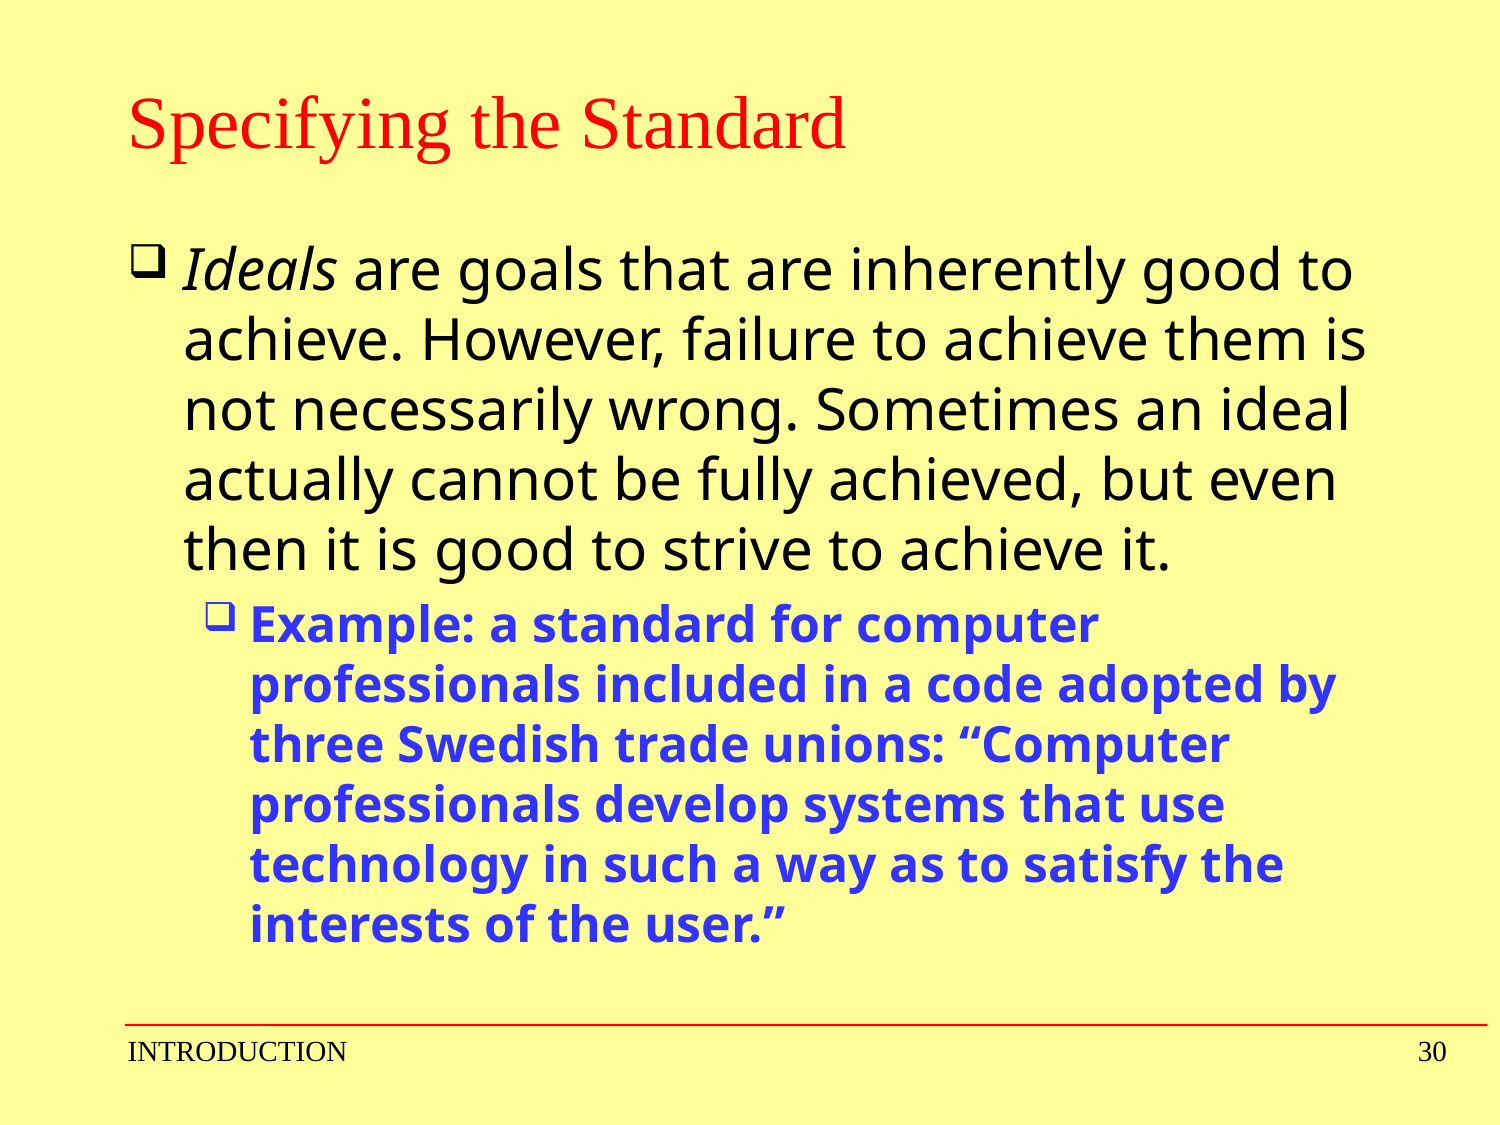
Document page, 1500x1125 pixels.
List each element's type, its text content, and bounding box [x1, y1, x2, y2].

slide_number 30 [1149, 1024, 1463, 1101]
title Specifying the Standard [112, 24, 1388, 213]
slide_number INTRODUCTION [112, 1024, 501, 1101]
list Ideals are goals that are inherently good to achieve. However, failure to achieve them is not necessarily wrong. Sometimes an ideal actually cannot be fully achieved, but even then it is good to strive to achieve it. Example: a standard for computer professionals included in a code adopted by three Swedish trade unions: “Computer professionals develop systems that use technology in such a way as to satisfy the interests of the user.” [112, 224, 1388, 1001]
